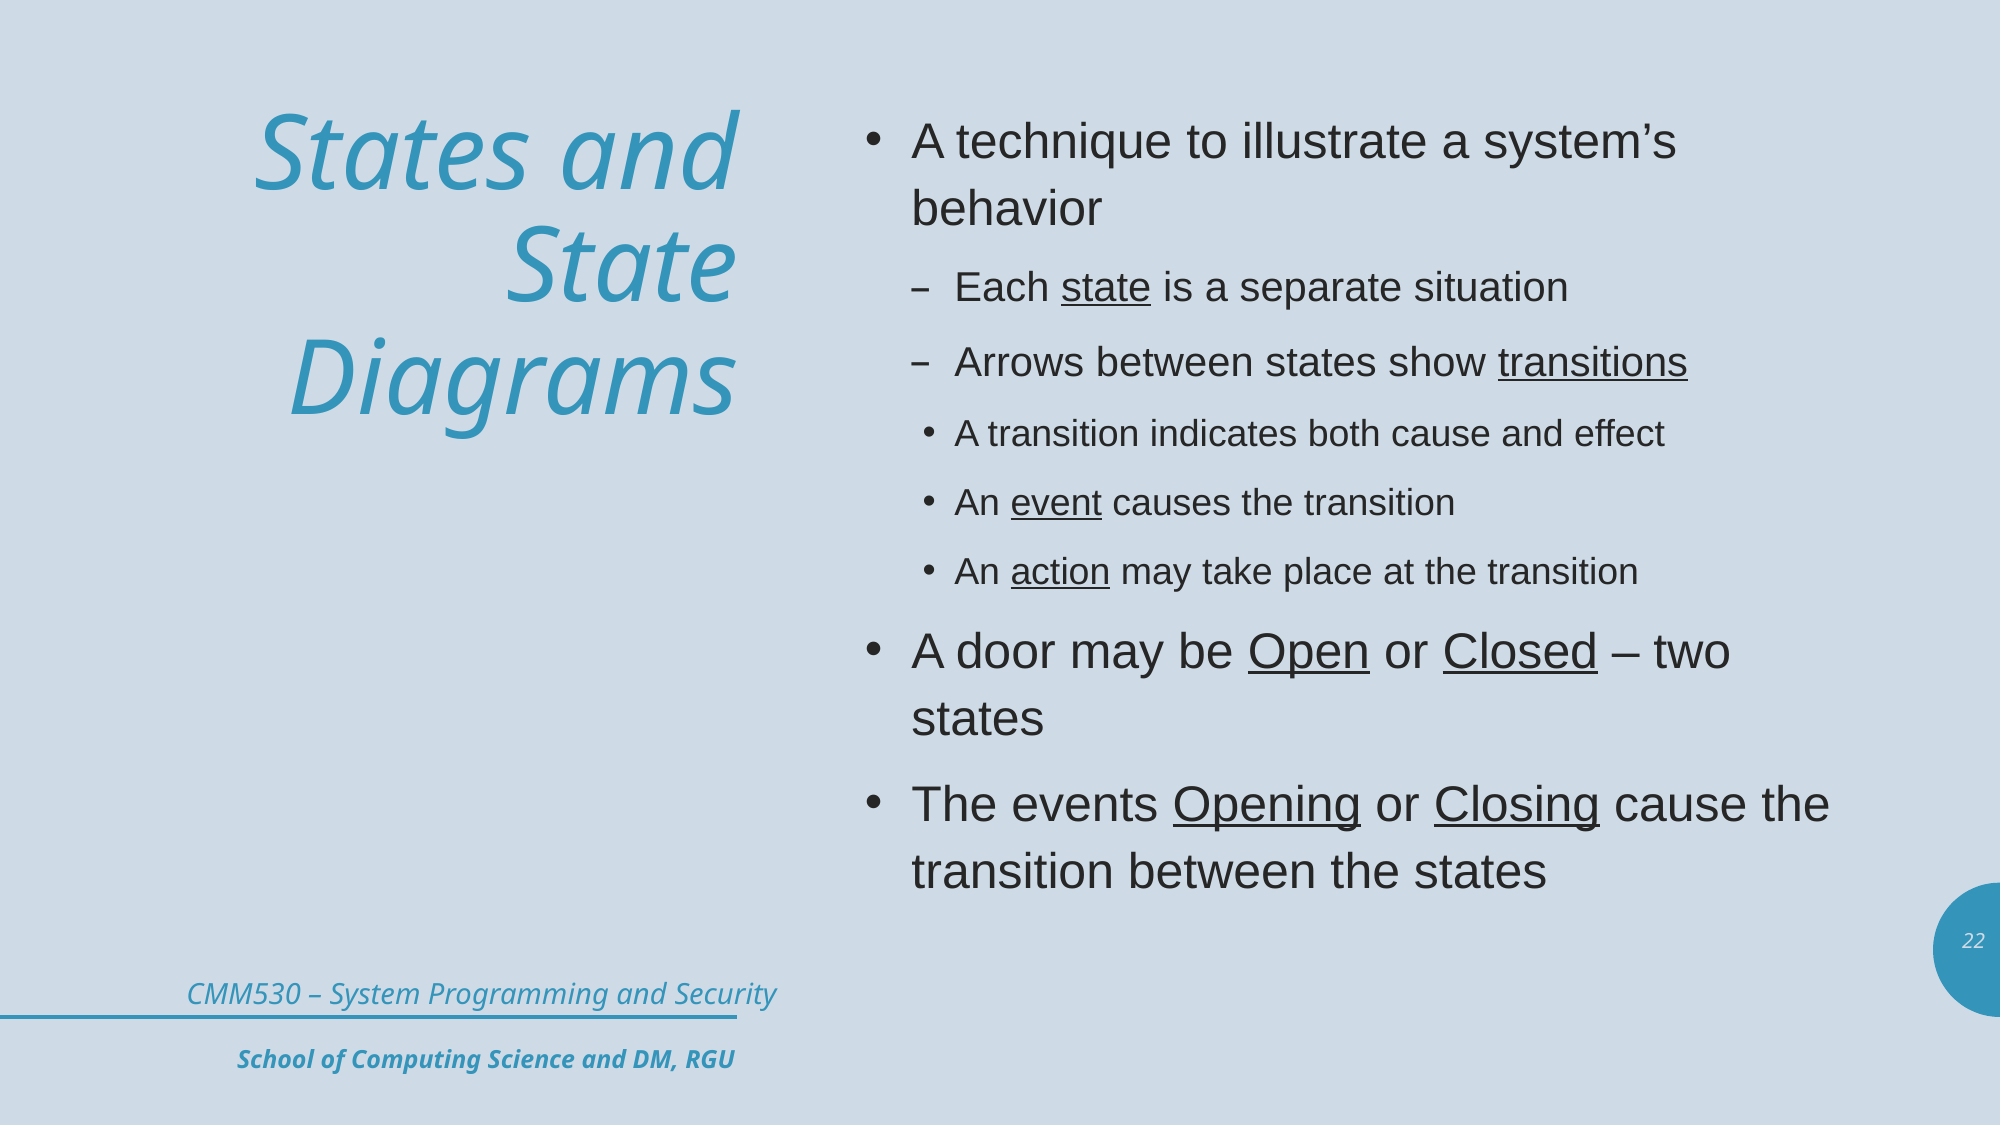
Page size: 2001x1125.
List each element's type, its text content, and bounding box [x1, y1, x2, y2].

list A technique to illustrate a system’s behavior Each state is a separate situation Arrows between states show transitions A transition indicates both cause and effect An event causes the transition An action may take place at the transition A door may be Open or Closed – two states The events Opening or Closing cause the transition between the states [849, 93, 1875, 1022]
slide_number 22 [1933, 904, 2000, 980]
title States and State Diagrams [125, 91, 754, 905]
